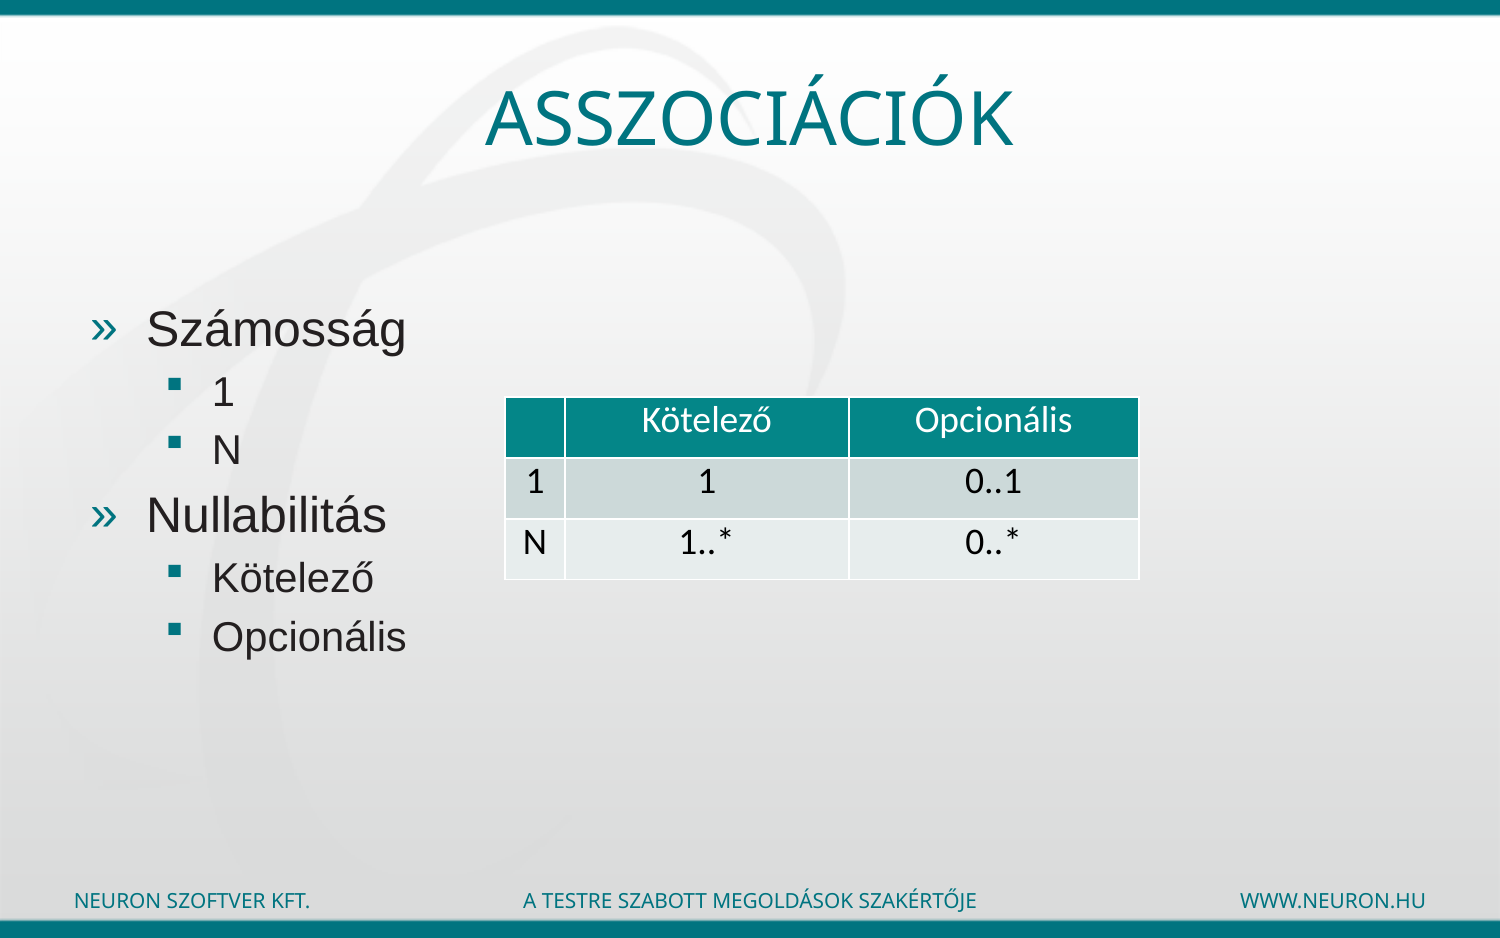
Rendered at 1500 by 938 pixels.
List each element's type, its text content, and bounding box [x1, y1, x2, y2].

table_header Opcionális [850, 398, 1138, 457]
table_cell 0..* [850, 520, 1138, 579]
table_cell 1 [566, 459, 848, 518]
table_header Kötelező [566, 398, 848, 457]
picture [0, 0, 1500, 938]
table_cell 0..1 [850, 459, 1138, 518]
table_cell 1..* [566, 520, 848, 579]
list Számosság 1 N Nullabilitás Kötelező Opcionális [75, 218, 1425, 838]
table_cell 1 [506, 459, 564, 518]
title asszociációk [75, 37, 1425, 194]
table_header [506, 398, 564, 457]
table_cell N [506, 520, 564, 579]
